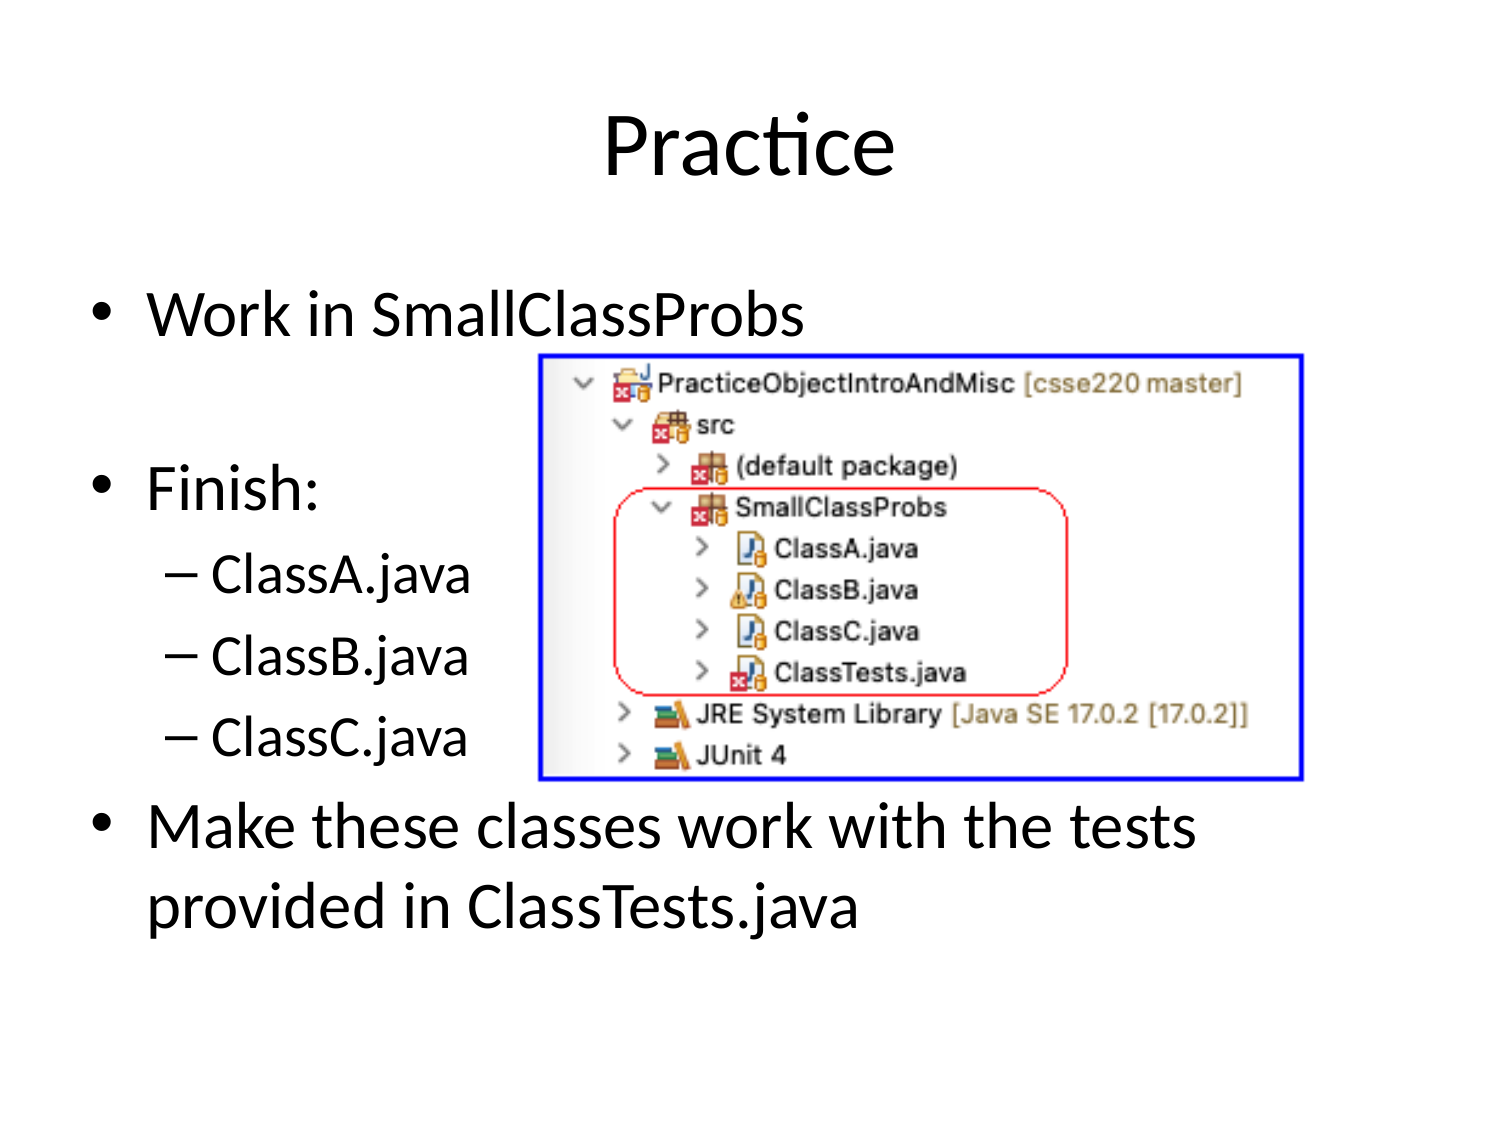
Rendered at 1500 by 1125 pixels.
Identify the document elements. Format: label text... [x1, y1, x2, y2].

picture [533, 346, 1307, 788]
title Practice [75, 45, 1425, 233]
list Work in SmallClassProbs Finish: ClassA.java ClassB.java ClassC.java Make these classes work with the tests provided in ClassTests.java [75, 262, 1425, 1005]
